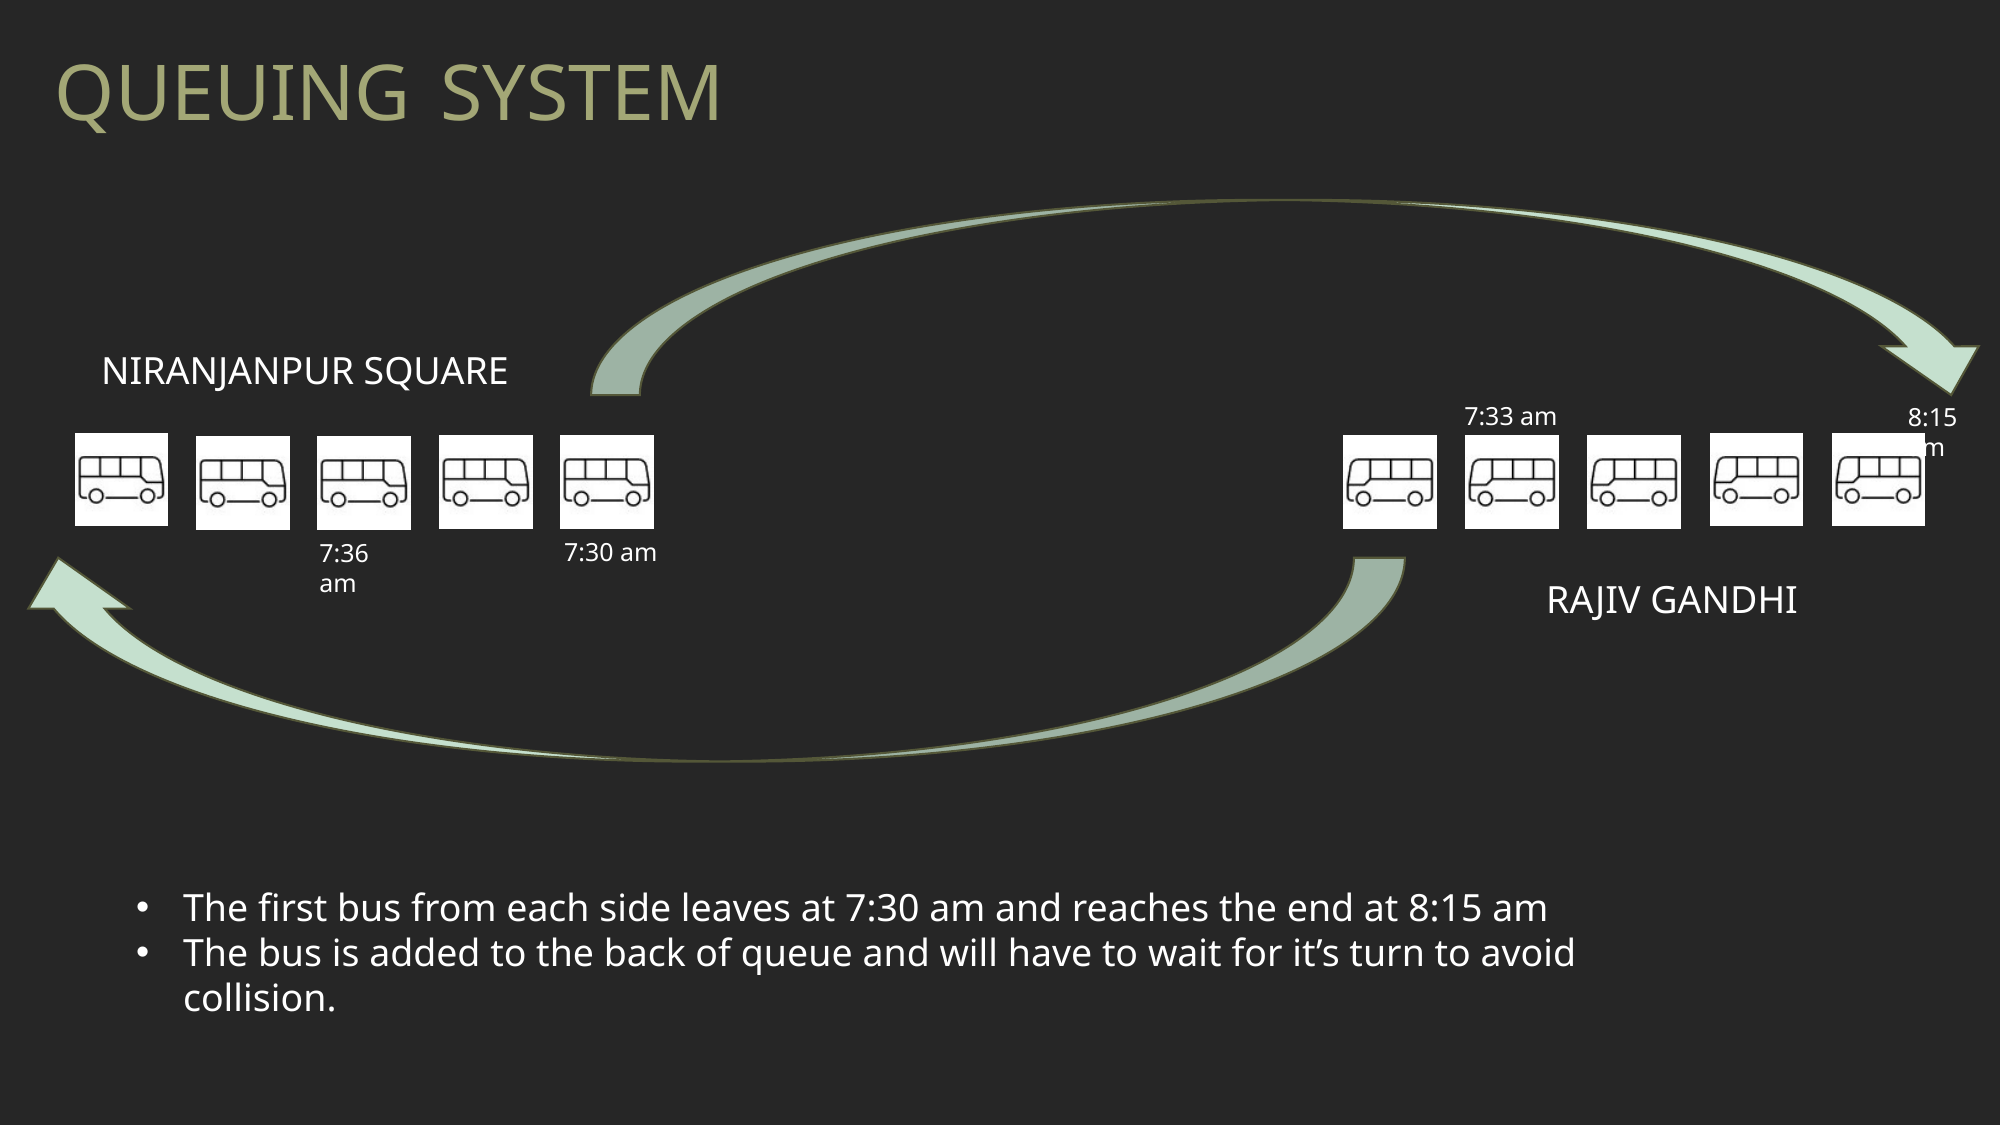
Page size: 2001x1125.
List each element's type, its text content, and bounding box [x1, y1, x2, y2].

text_box 8:15 am [1893, 394, 2000, 469]
picture [317, 436, 411, 530]
picture [560, 435, 654, 529]
text_box [26, 556, 1406, 763]
picture [1709, 433, 1803, 526]
picture [196, 436, 290, 530]
picture [75, 433, 168, 526]
text_box 7:33 am [1449, 392, 1582, 438]
picture [1587, 435, 1681, 529]
text_box [590, 198, 1981, 397]
text_box QUEUING SYSTEM [40, 36, 885, 144]
text_box 7:36 am [304, 530, 426, 605]
picture [1832, 433, 1925, 526]
text_box The first bus from each side leaves at 7:30 am and reaches the end at 8:15 am The bus is added to the back of queue and will have to wait for it’s turn to avoid collision. [121, 876, 1608, 1027]
picture [439, 435, 533, 529]
text_box 7:30 am [549, 528, 688, 574]
picture [1343, 435, 1437, 529]
text_box RAJIV GANDHI [1531, 568, 2000, 629]
picture [1465, 435, 1559, 529]
text_box NIRANJANPUR SQUARE [86, 339, 579, 400]
